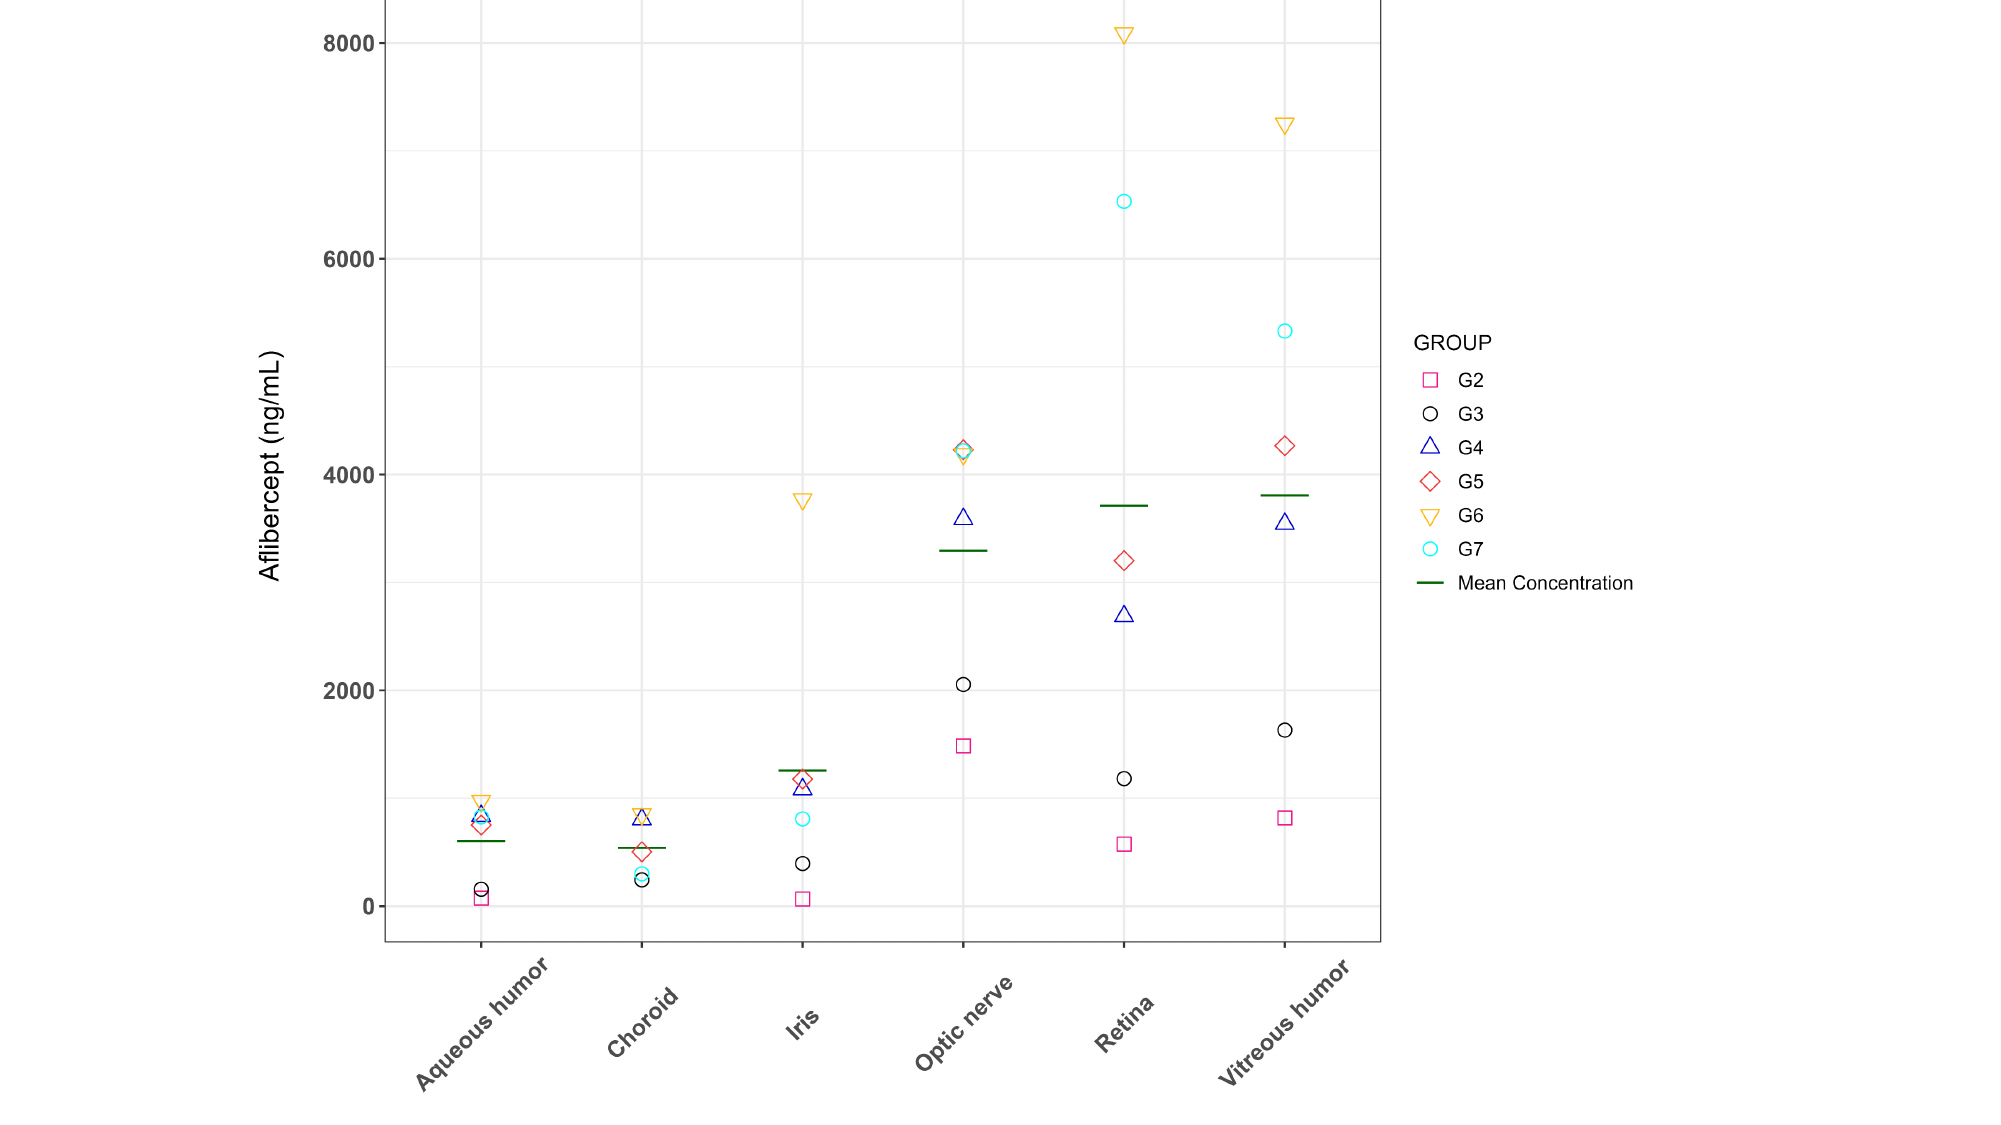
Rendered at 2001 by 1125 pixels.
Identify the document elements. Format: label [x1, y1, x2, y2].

picture [247, 0, 1656, 1106]
